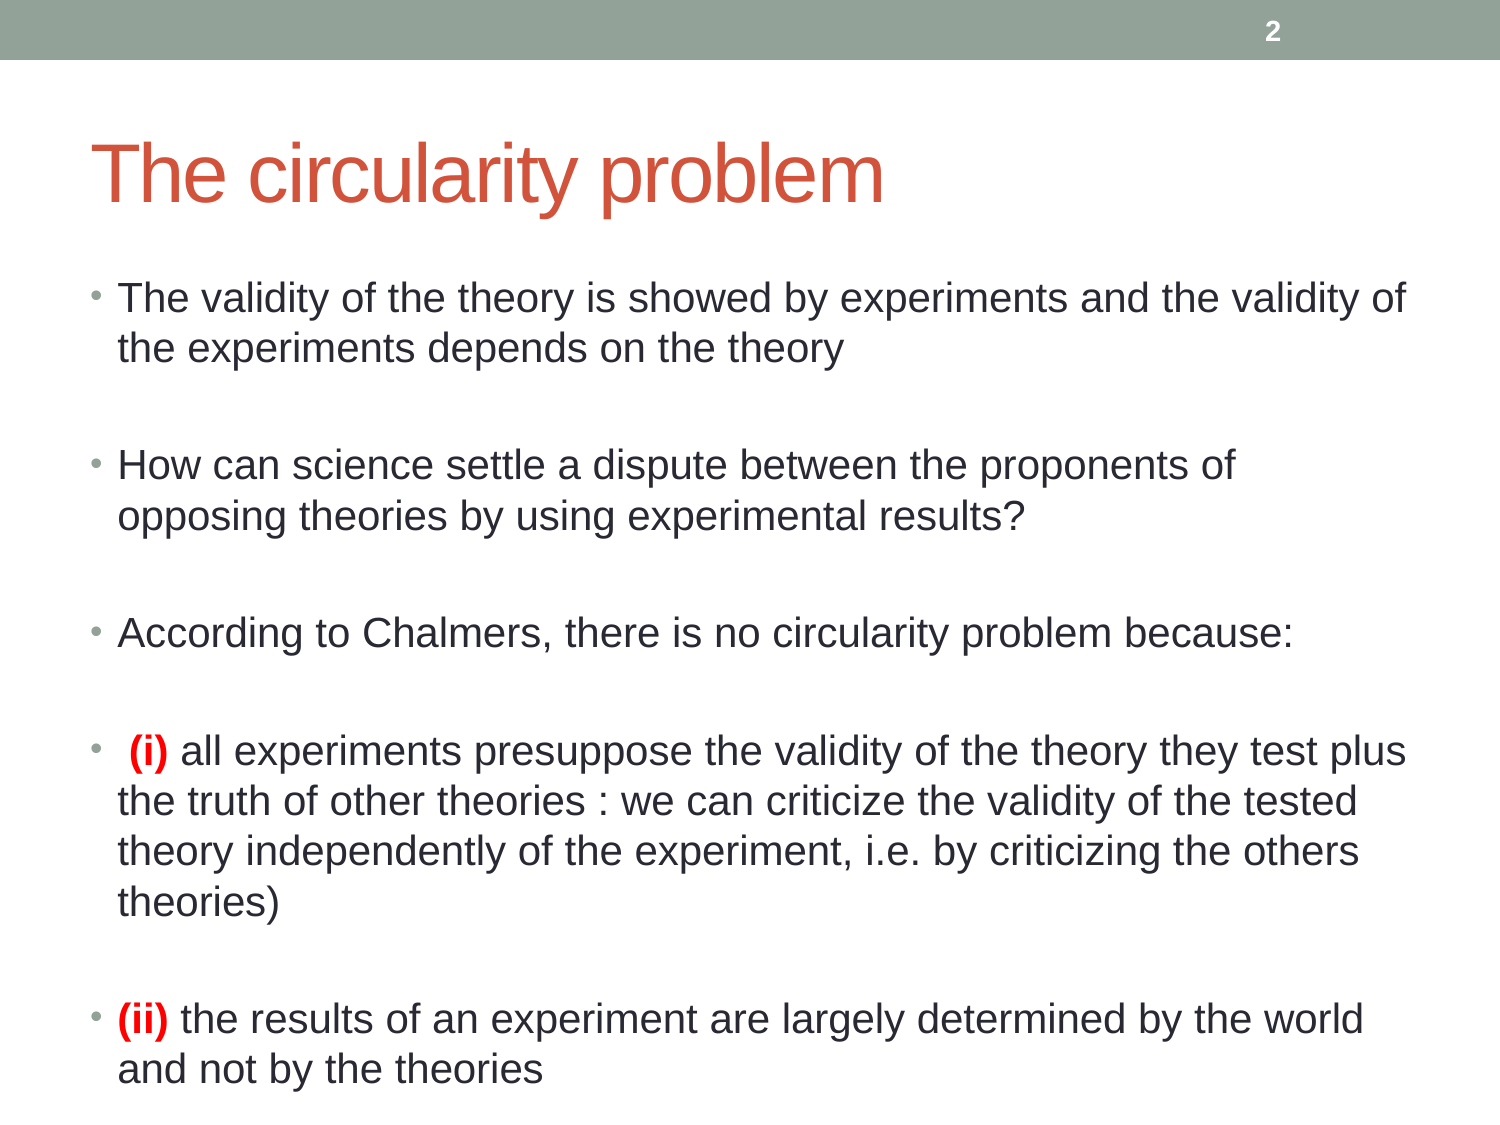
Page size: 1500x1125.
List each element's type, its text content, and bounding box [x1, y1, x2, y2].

title The circularity problem [75, 87, 1425, 250]
list The validity of the theory is showed by experiments and the validity of the experiments depends on the theory How can science settle a dispute between the proponents of opposing theories by using experimental results? According to Chalmers, there is no circularity problem because: (i) all experiments presuppose the validity of the theory they test plus the truth of other theories : we can criticize the validity of the tested theory independently of the experiment, i.e. by criticizing the others theories) (ii) the results of an experiment are largely determined by the world and not by the theories [75, 262, 1425, 1106]
slide_number 2 [1250, 3, 1425, 57]
